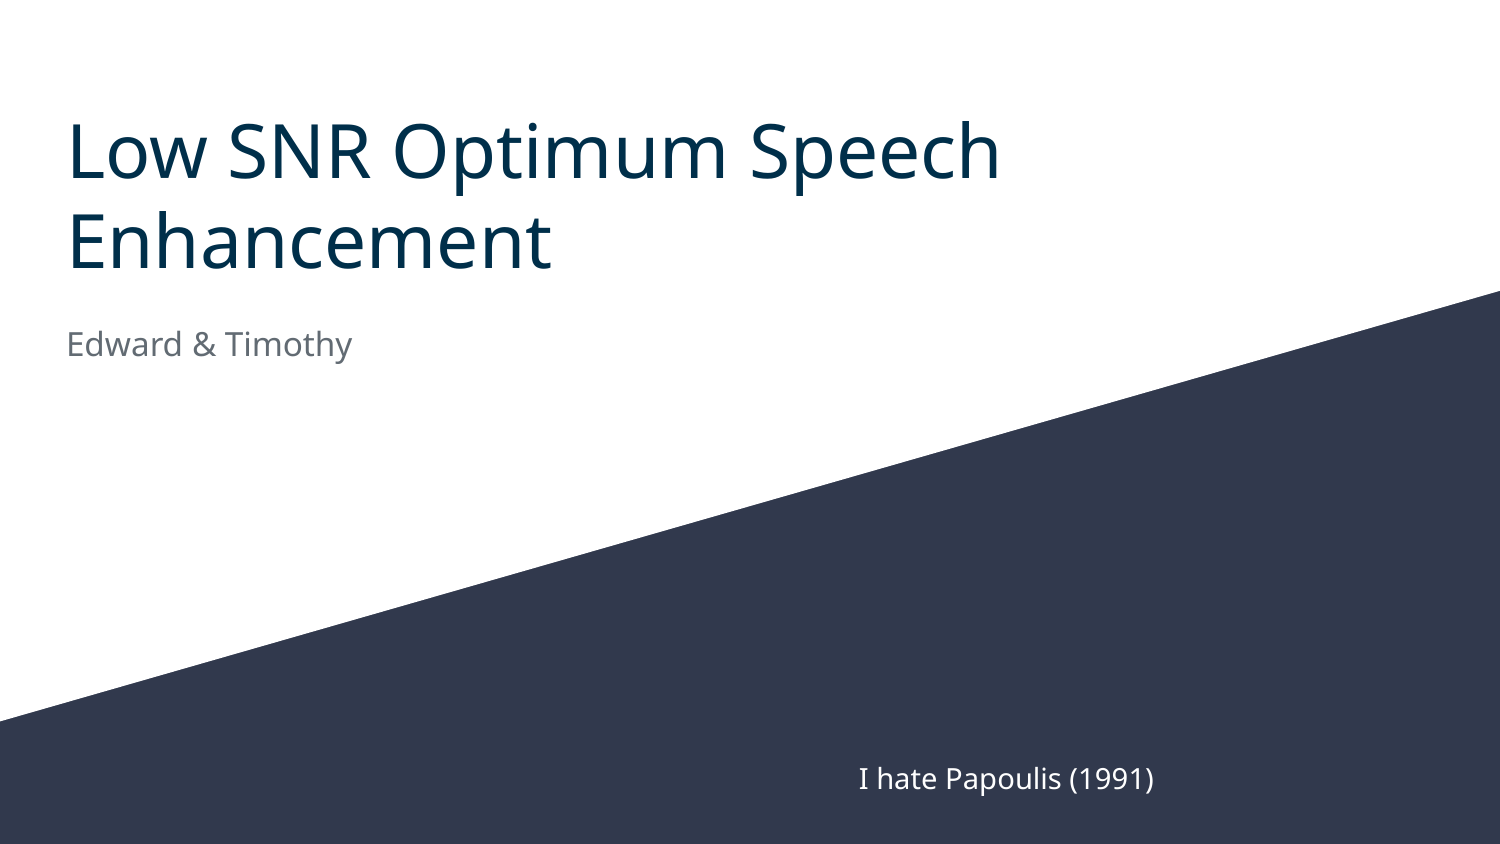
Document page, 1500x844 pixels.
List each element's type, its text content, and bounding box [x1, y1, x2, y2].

title Low SNR Optimum Speech Enhancement [51, 88, 1449, 299]
subtitle Edward & Timothy [51, 308, 748, 430]
text_box I hate Papoulis (1991) [843, 745, 1488, 811]
